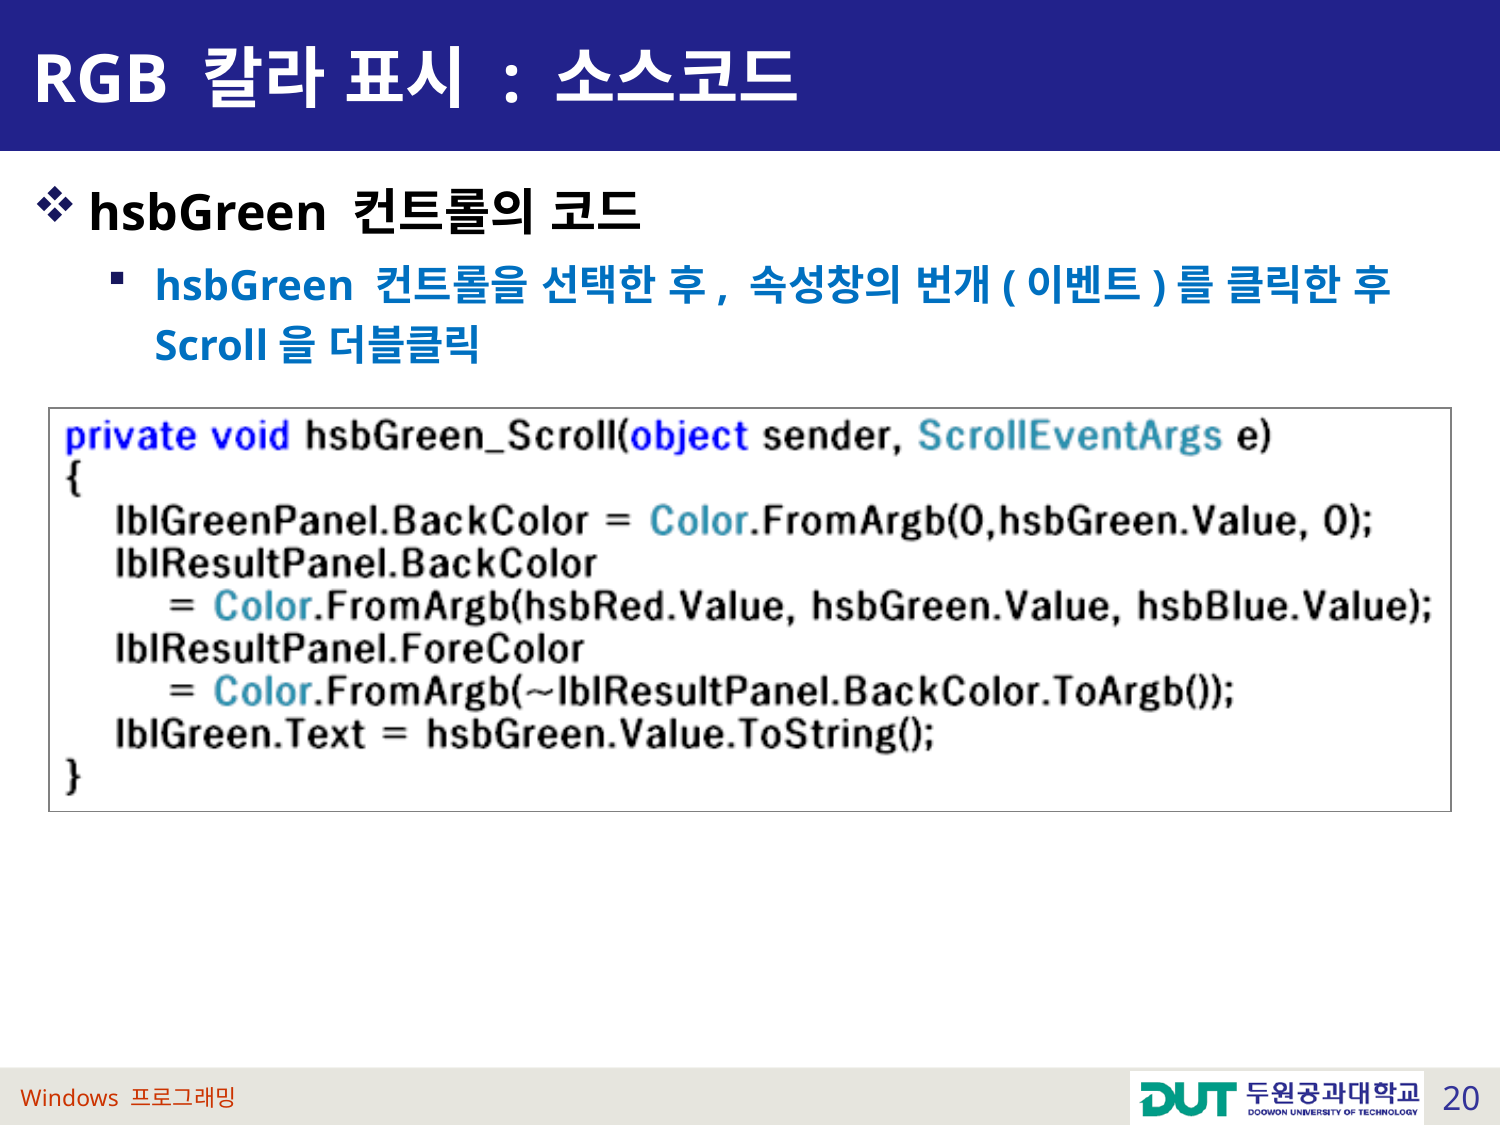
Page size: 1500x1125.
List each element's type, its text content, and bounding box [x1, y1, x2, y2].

picture [0, 1066, 1500, 1125]
title RGB 칼라 표시 : 소스코드 [17, 14, 1483, 138]
list hsbGreen 컨트롤의 코드 hsbGreen 컨트롤을 선택한 후, 속성창의 번개(이벤트)를 클릭한 후 Scroll을 더블클릭 [17, 160, 1487, 1077]
picture [49, 408, 1451, 811]
